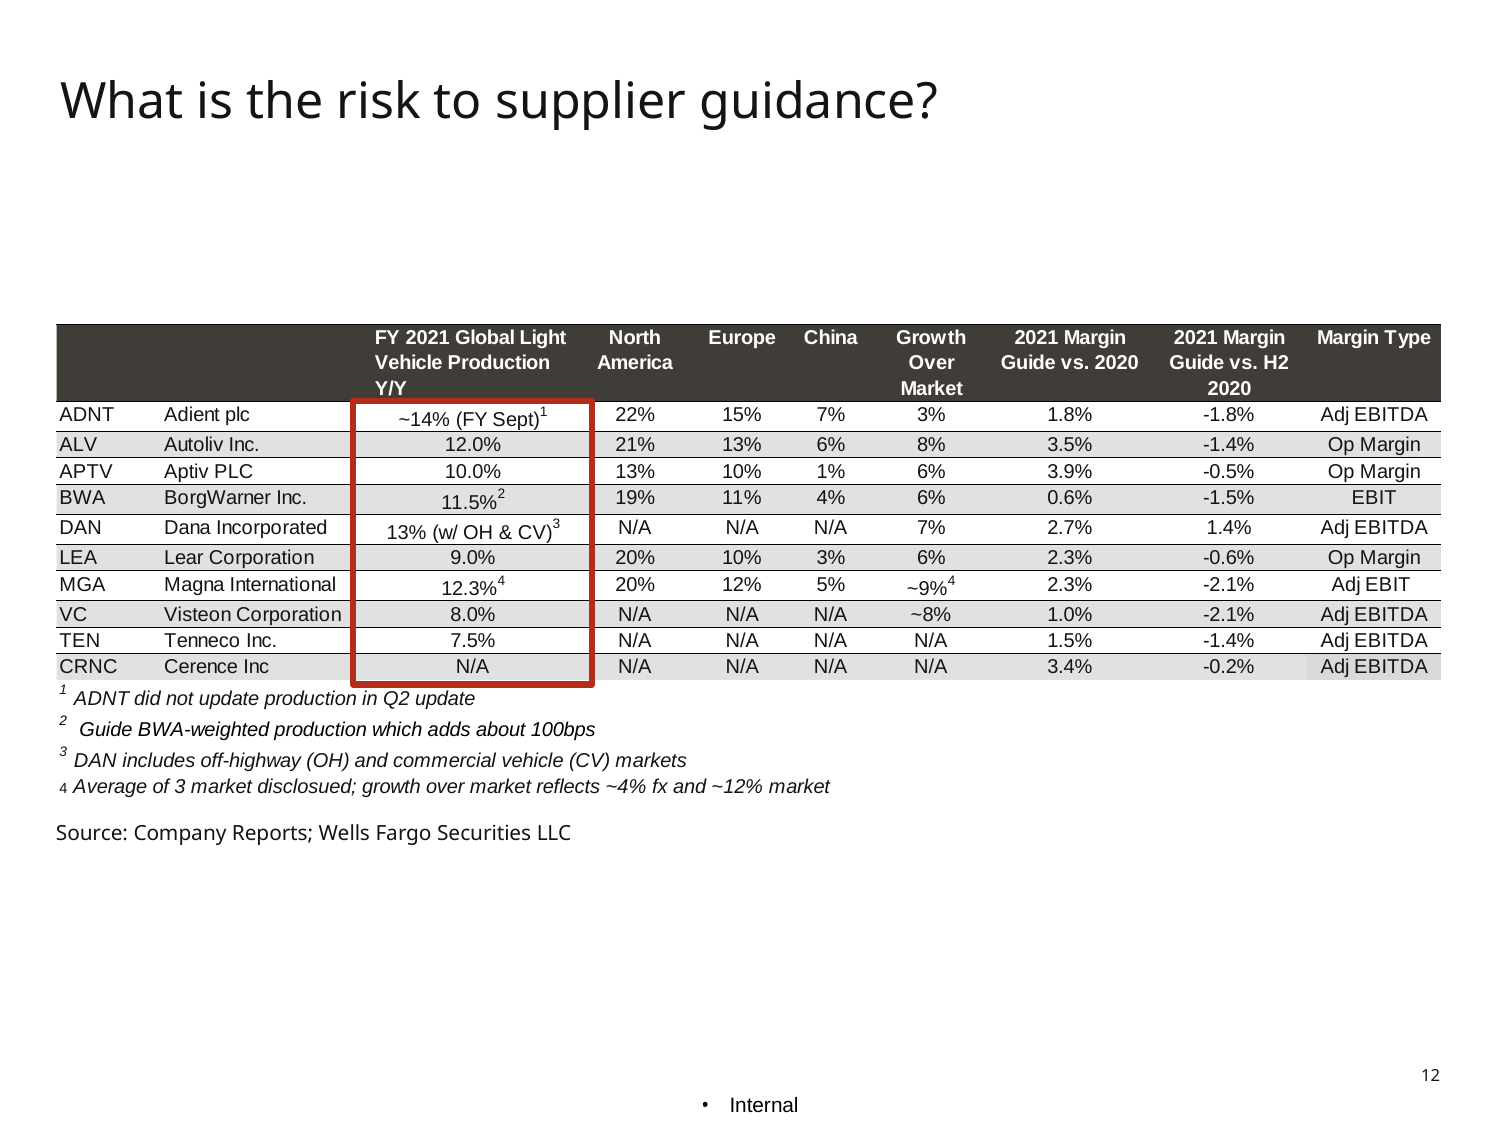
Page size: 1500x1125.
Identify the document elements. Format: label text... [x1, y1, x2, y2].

text_box Source: Company Reports; Wells Fargo Securities LLC [55, 819, 658, 858]
title What is the risk to supplier guidance? [60, 75, 1440, 240]
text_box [55, 323, 1443, 801]
slide_number 12 [1380, 1050, 1440, 1088]
